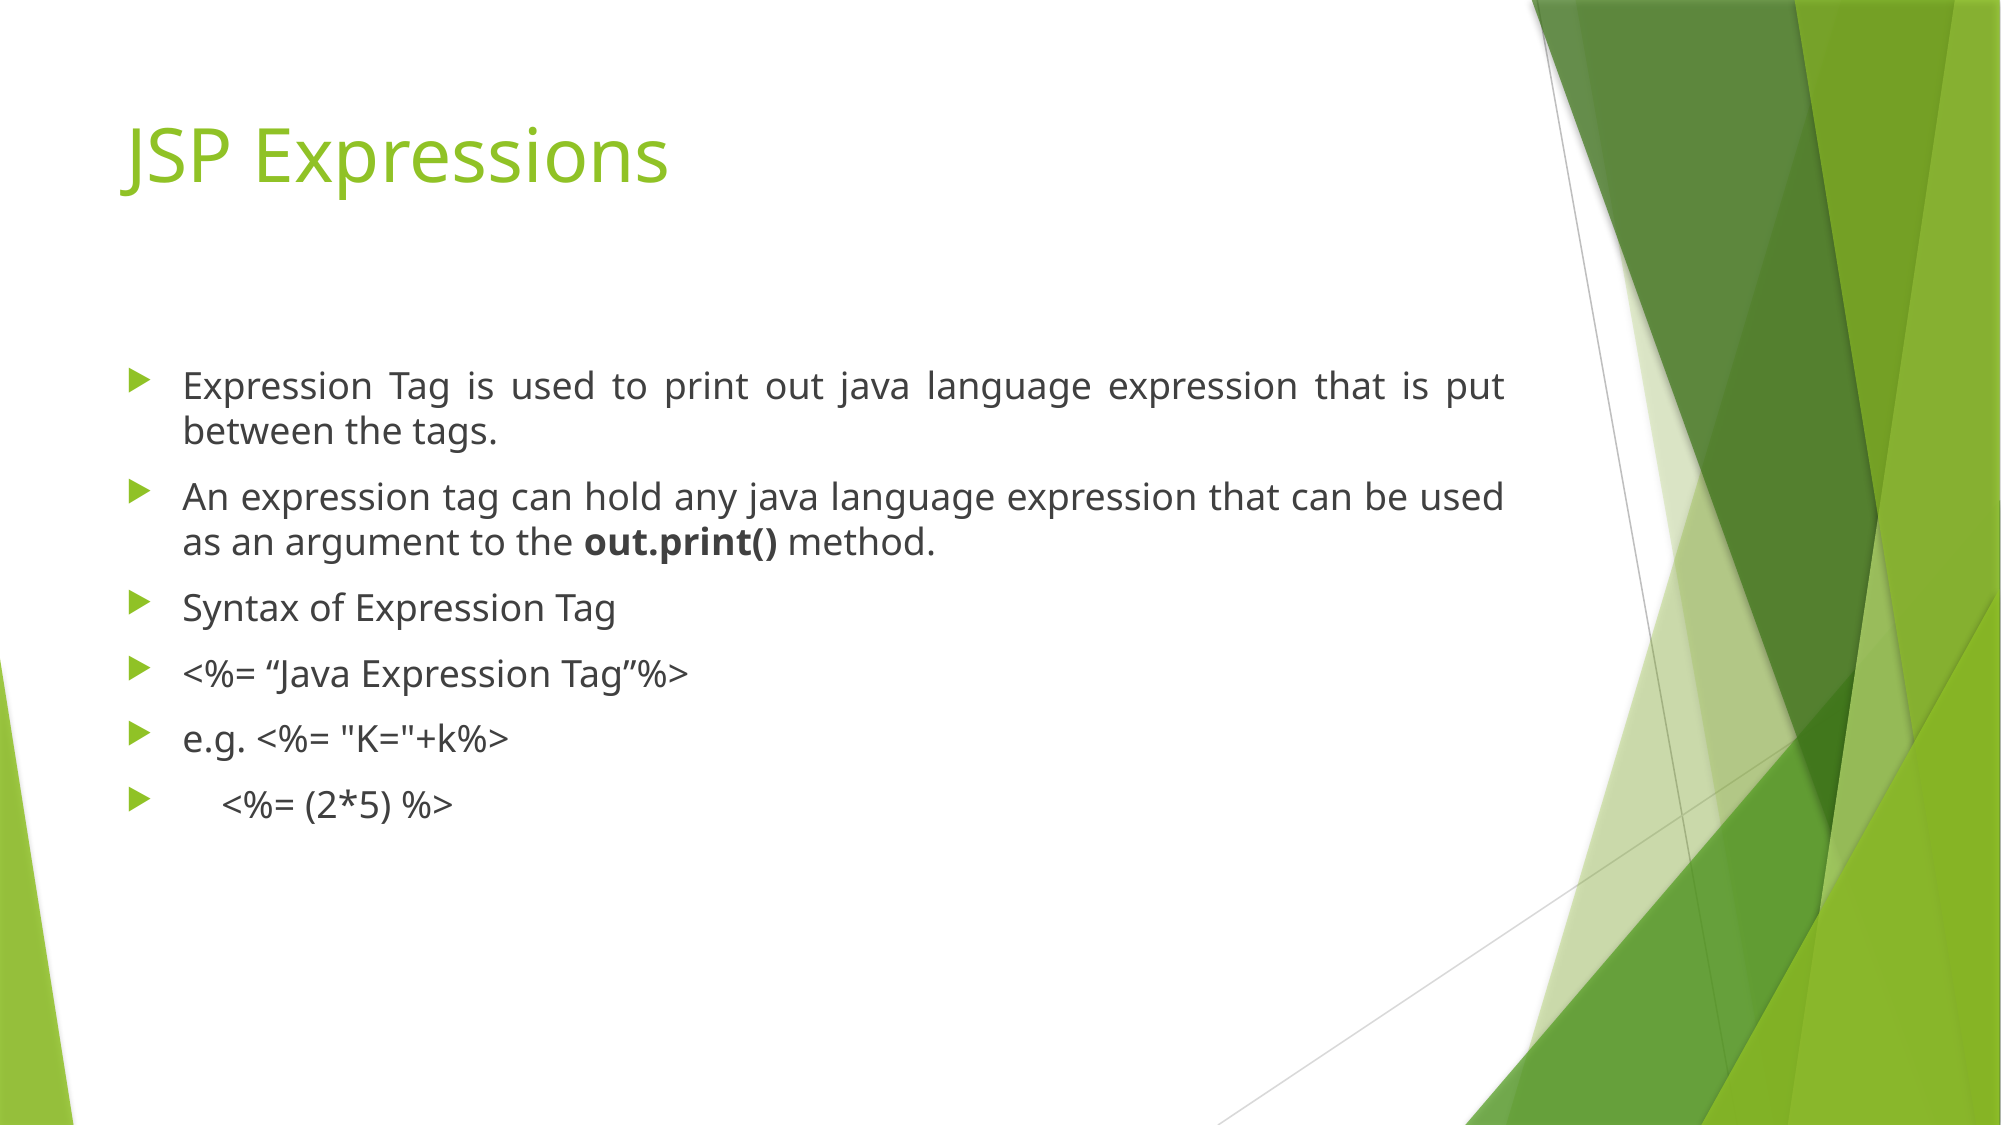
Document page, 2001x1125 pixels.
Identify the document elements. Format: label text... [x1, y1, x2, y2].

list Expression Tag is used to print out java language expression that is put between the tags. An expression tag can hold any java language expression that can be used as an argument to the out.print() method. Syntax of Expression Tag <%= “Java Expression Tag”%> e.g. <%= "K="+k%> <%= (2*5) %> [111, 354, 1522, 992]
title JSP Expressions [111, 99, 1522, 317]
